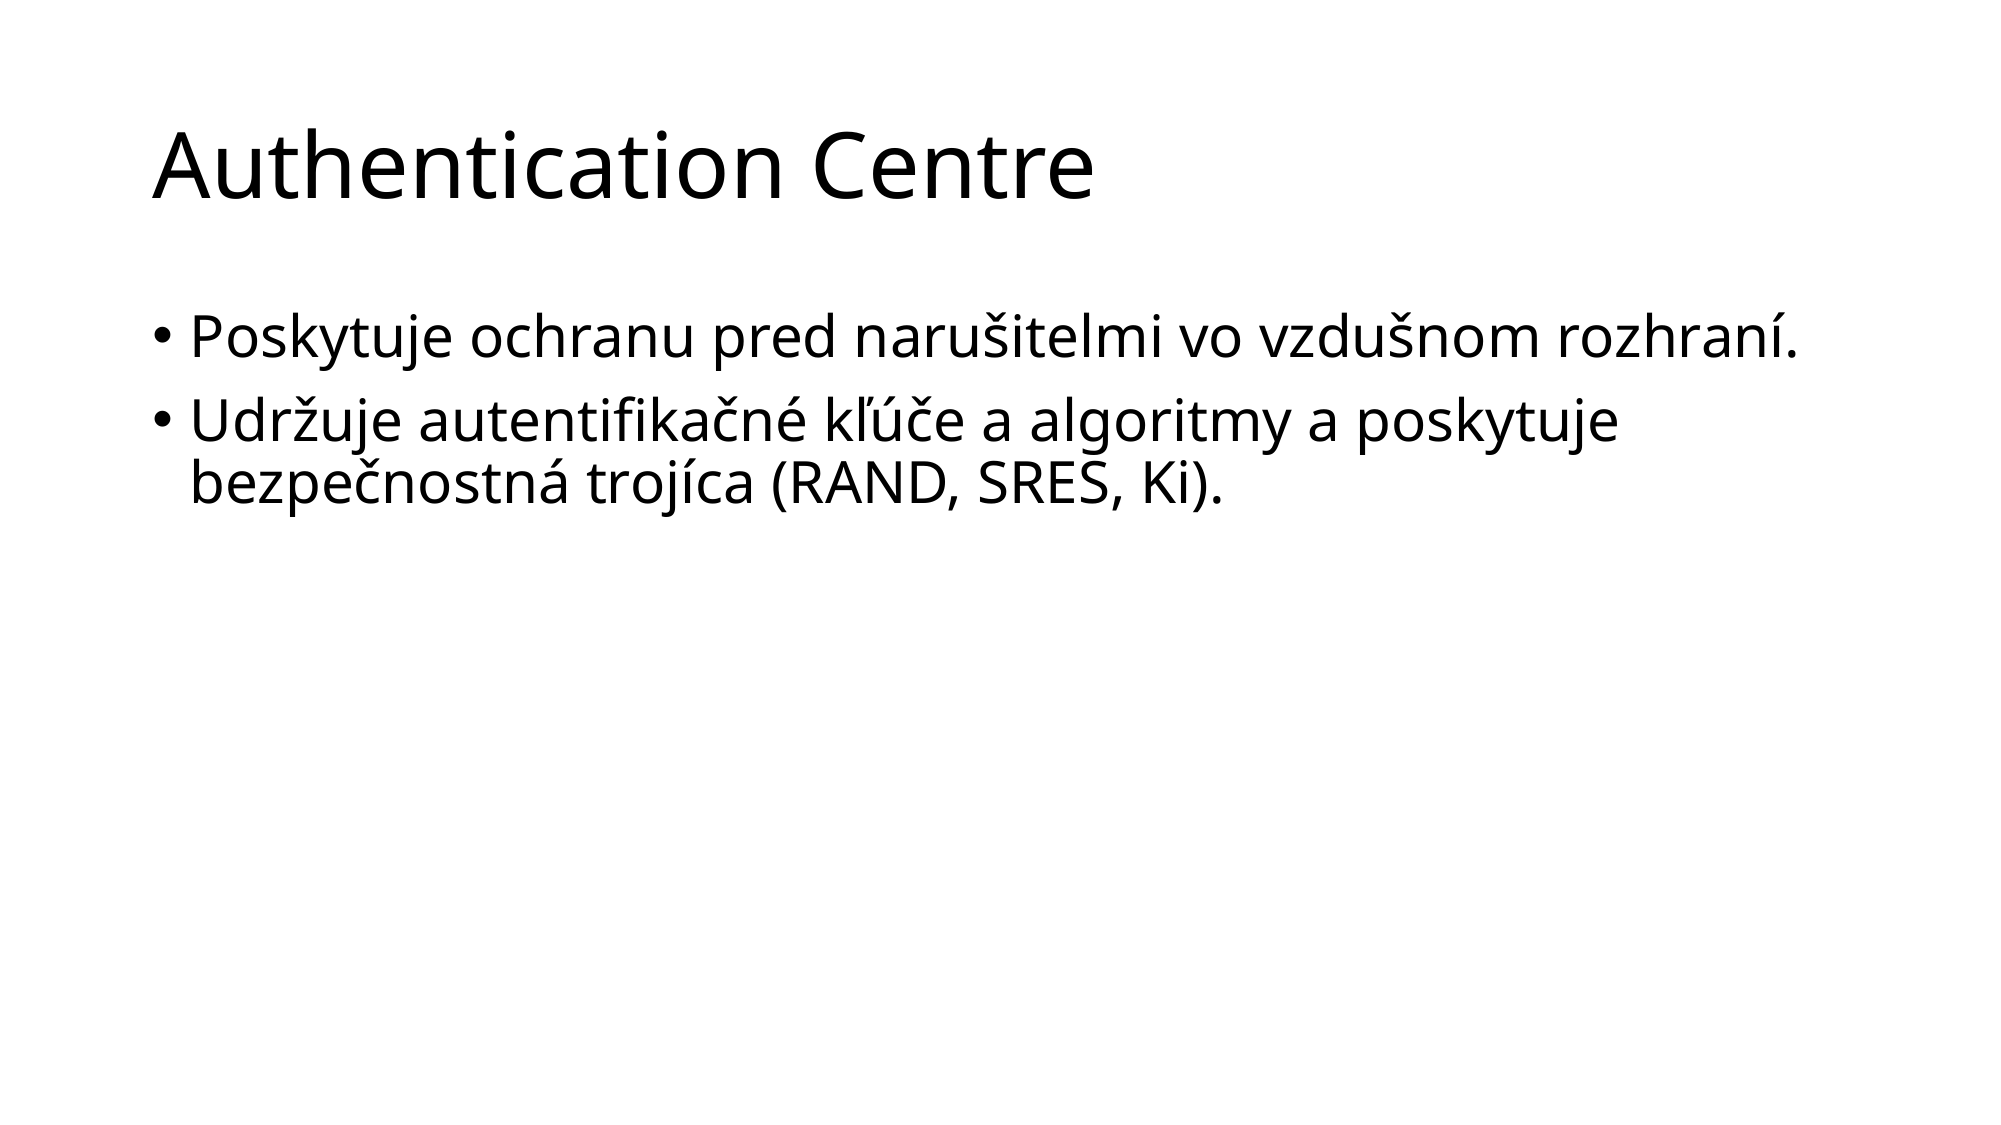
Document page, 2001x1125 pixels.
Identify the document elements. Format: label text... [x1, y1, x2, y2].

title Authentication Centre [137, 59, 1863, 278]
list Poskytuje ochranu pred narušitelmi vo vzdušnom rozhraní. Udržuje autentifikačné kľúče a algoritmy a poskytuje bezpečnostná trojíca (RAND, SRES, Ki). [137, 299, 1863, 1014]
